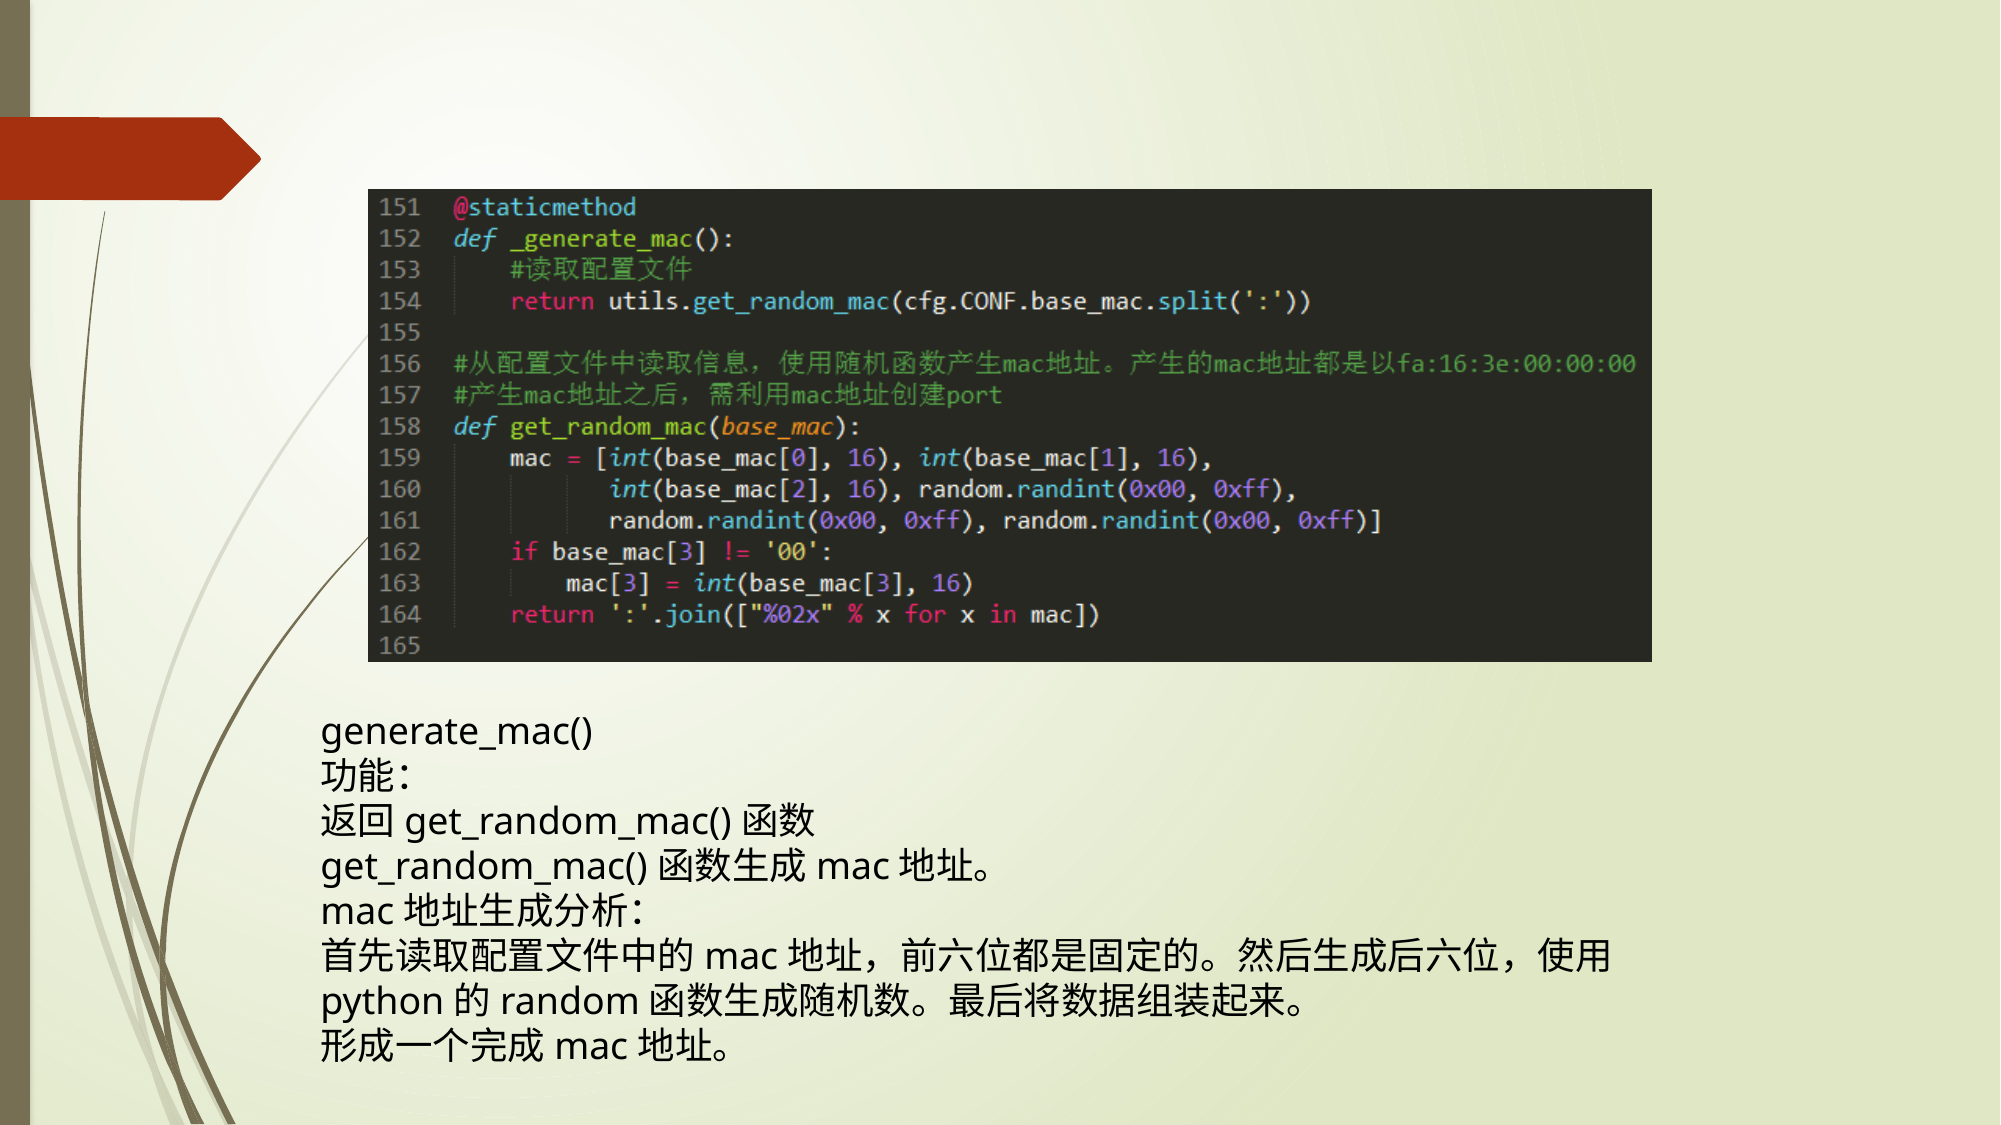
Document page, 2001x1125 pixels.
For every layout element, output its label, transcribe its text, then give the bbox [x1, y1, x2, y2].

picture [368, 189, 1652, 662]
text_box generate_mac() 功能： 返回get_random_mac()函数 get_random_mac()函数生成mac地址。 mac地址生成分析： 首先读取配置文件中的mac地址，前六位都是固定的。然后生成后六位，使用python的random函数生成随机数。最后将数据组装起来。 形成一个完成mac地址。 [305, 699, 1714, 1074]
